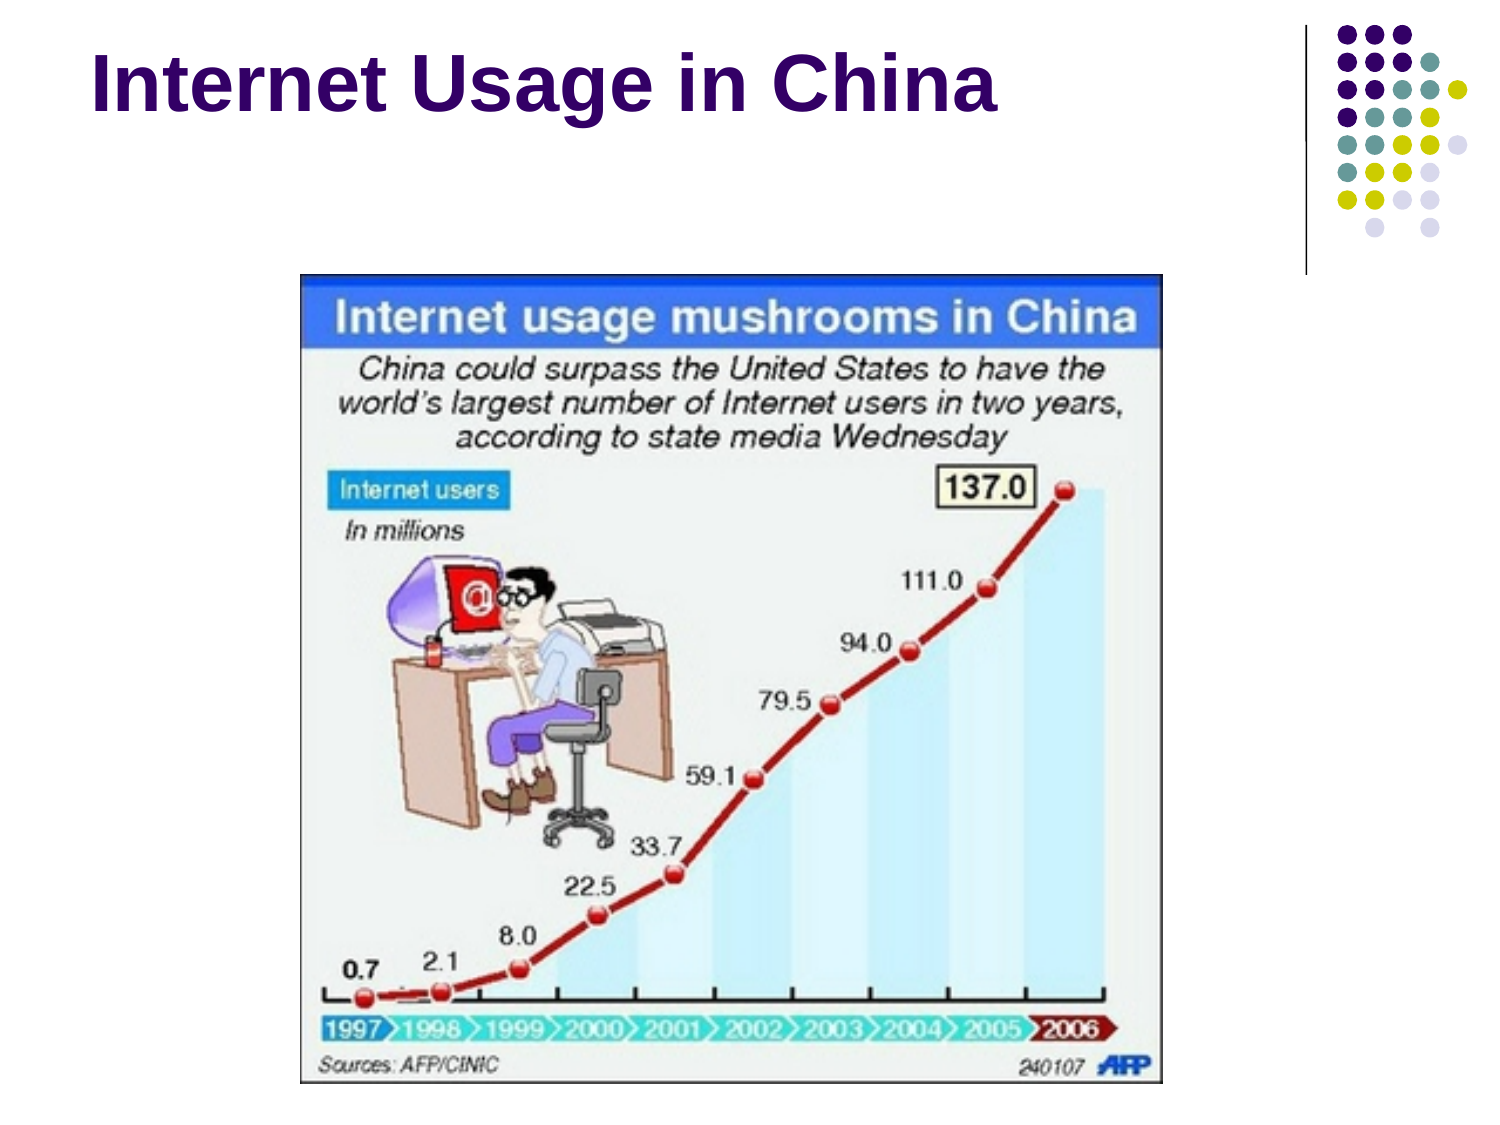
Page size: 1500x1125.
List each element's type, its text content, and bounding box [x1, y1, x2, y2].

title Internet Usage in China [74, 19, 1313, 233]
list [299, 274, 1163, 1084]
